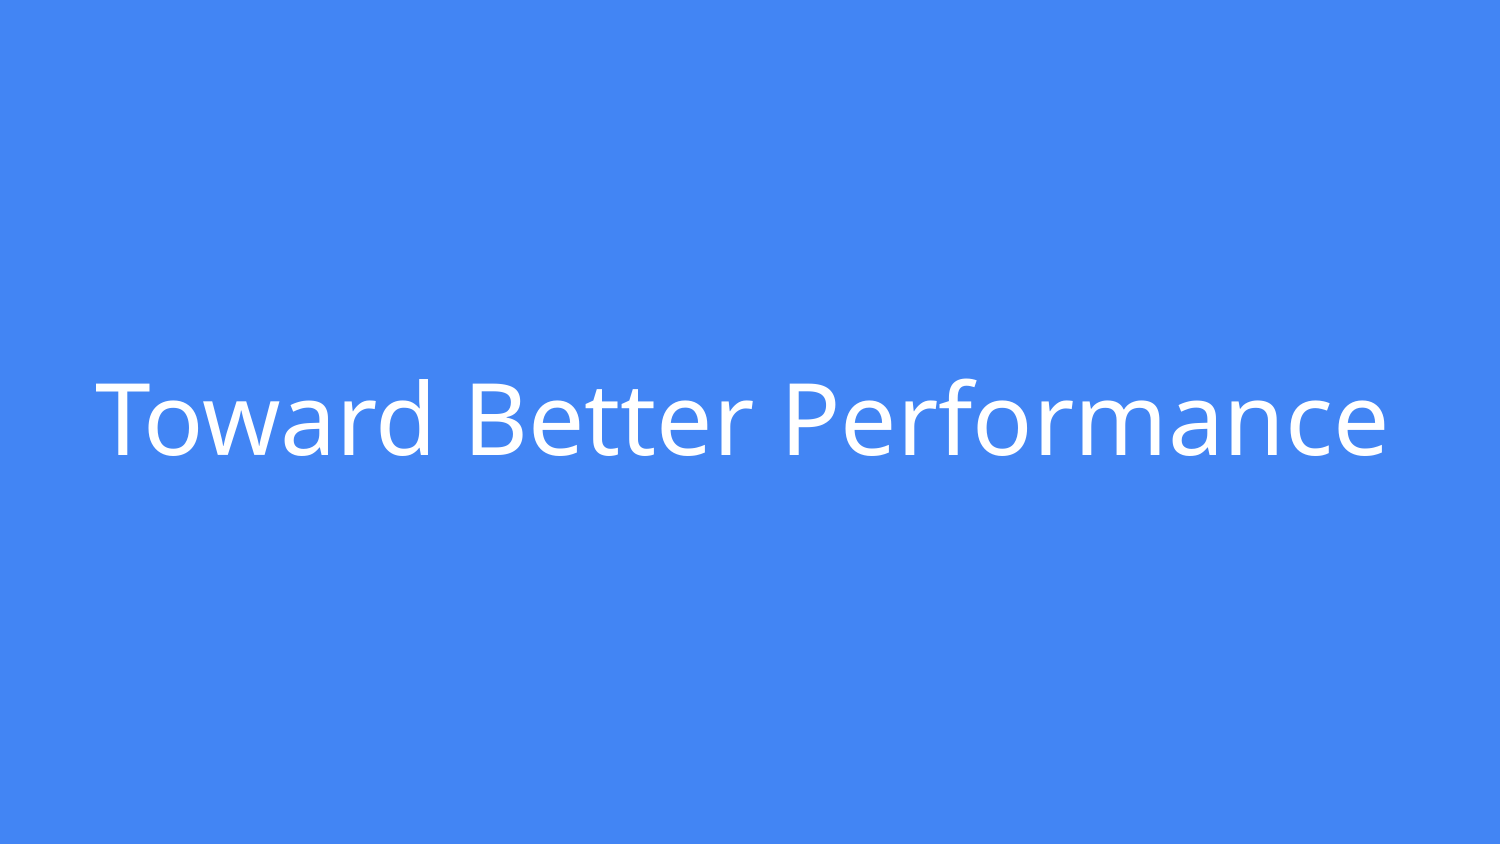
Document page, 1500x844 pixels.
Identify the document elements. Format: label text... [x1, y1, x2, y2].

title Toward Better Performance [80, 80, 1500, 752]
